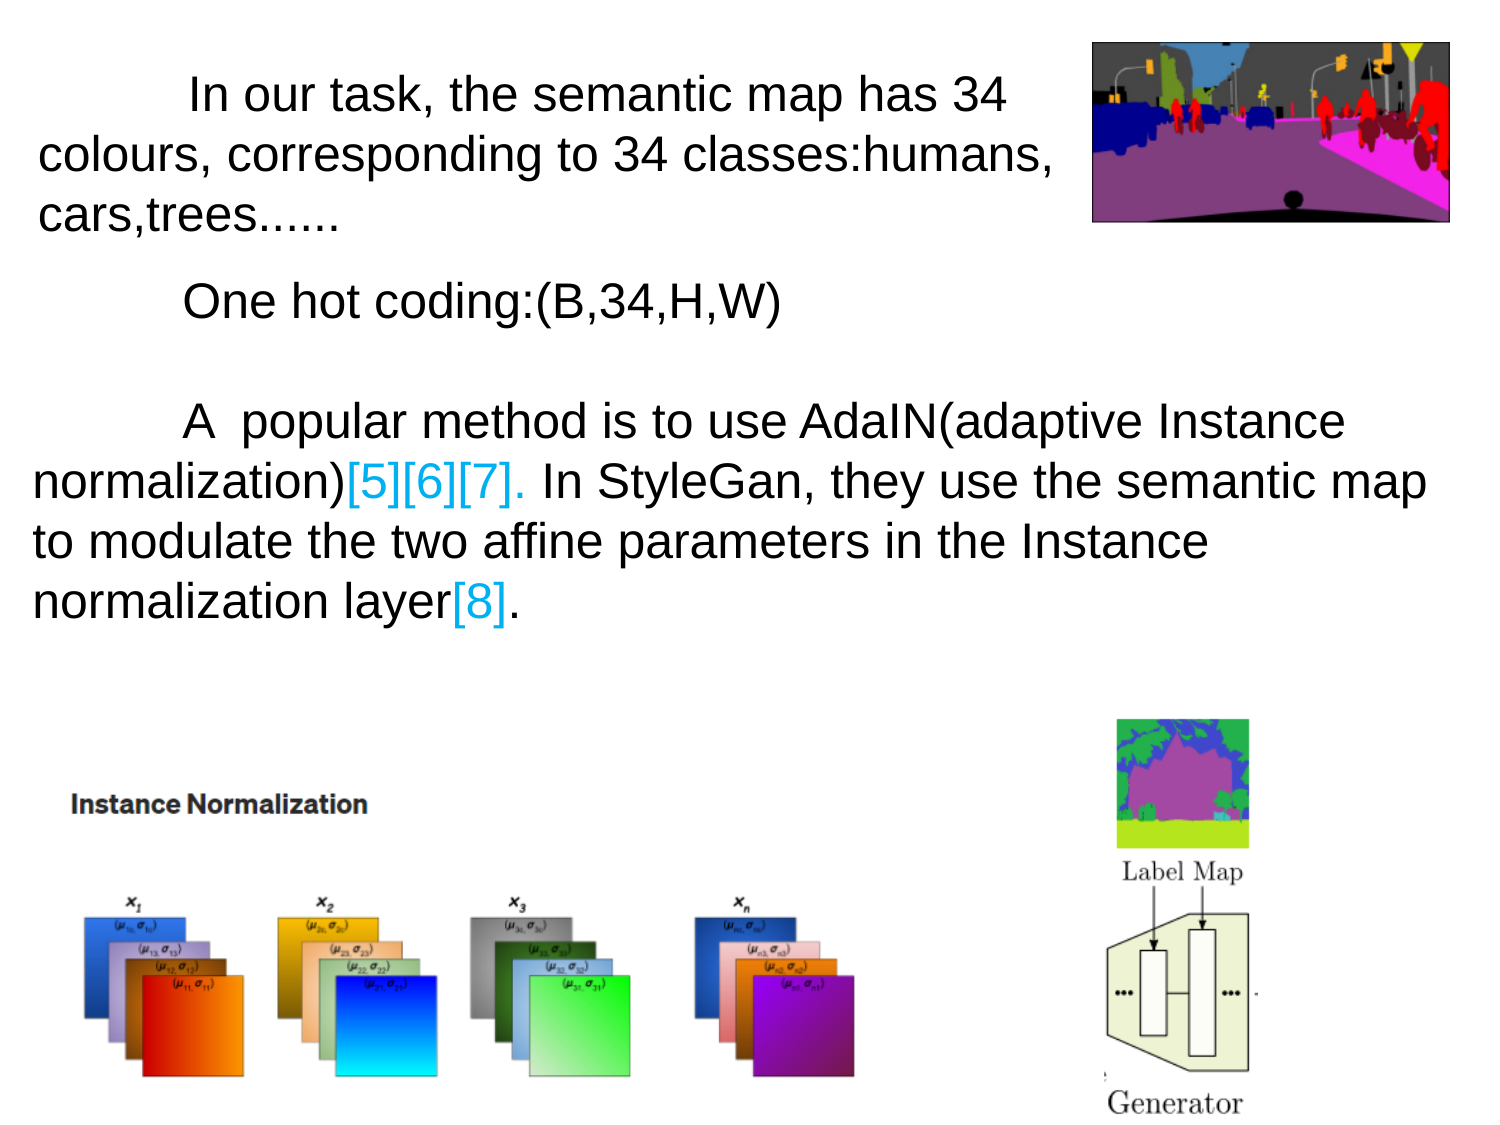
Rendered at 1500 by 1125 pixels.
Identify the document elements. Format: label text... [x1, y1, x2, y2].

picture [17, 786, 962, 1102]
picture [1104, 704, 1258, 1121]
text_box One hot coding:(B,34,H,W) A popular method is to use AdaIN(adaptive Instance normalization)[5][6][7]. In StyleGan, they use the semantic map to modulate the two affine parameters in the Instance normalization layer[8]. [17, 261, 1485, 877]
picture [1092, 42, 1450, 224]
text_box In our task, the semantic map has 34 colours, corresponding to 34 classes:humans, cars,trees...... [23, 54, 1083, 250]
